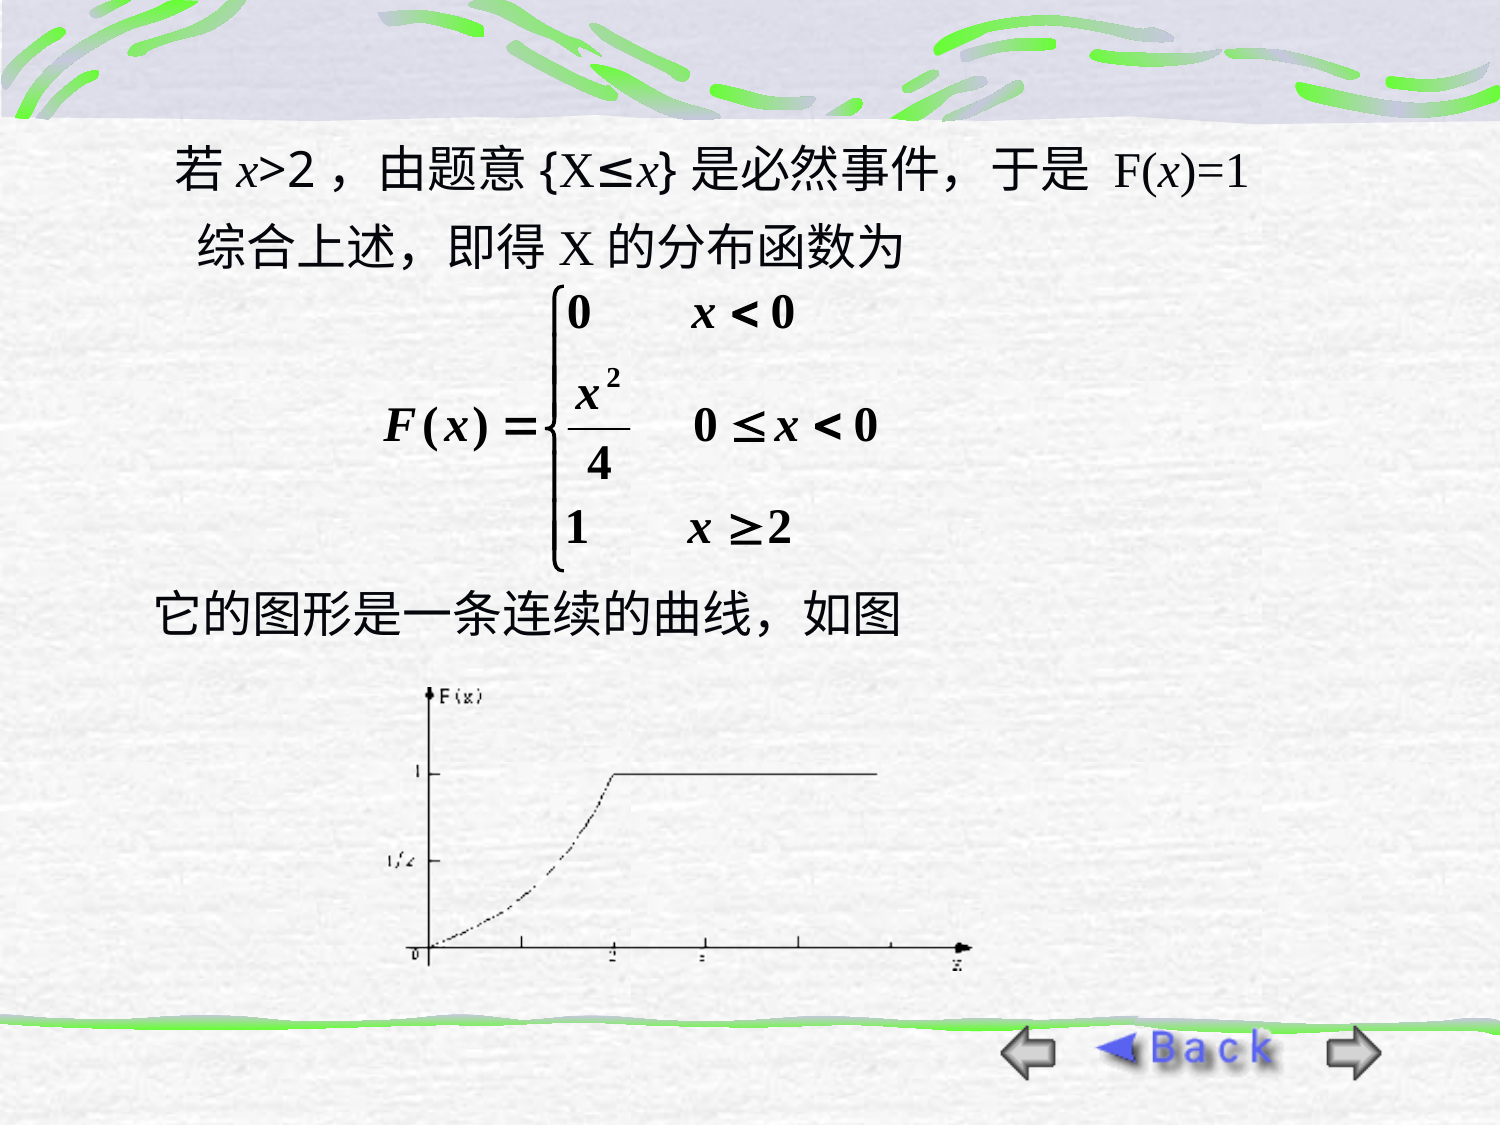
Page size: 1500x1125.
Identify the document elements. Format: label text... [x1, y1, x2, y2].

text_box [374, 274, 888, 583]
list 若x>2，由题意{X≤x}是必然事件，于是 F(x)=1 综合上述，即得X的分布函数为 [124, 112, 1401, 363]
text_box 它的图形是一条连续的曲线，如图 [137, 575, 1413, 688]
picture [0, 0, 1500, 1125]
